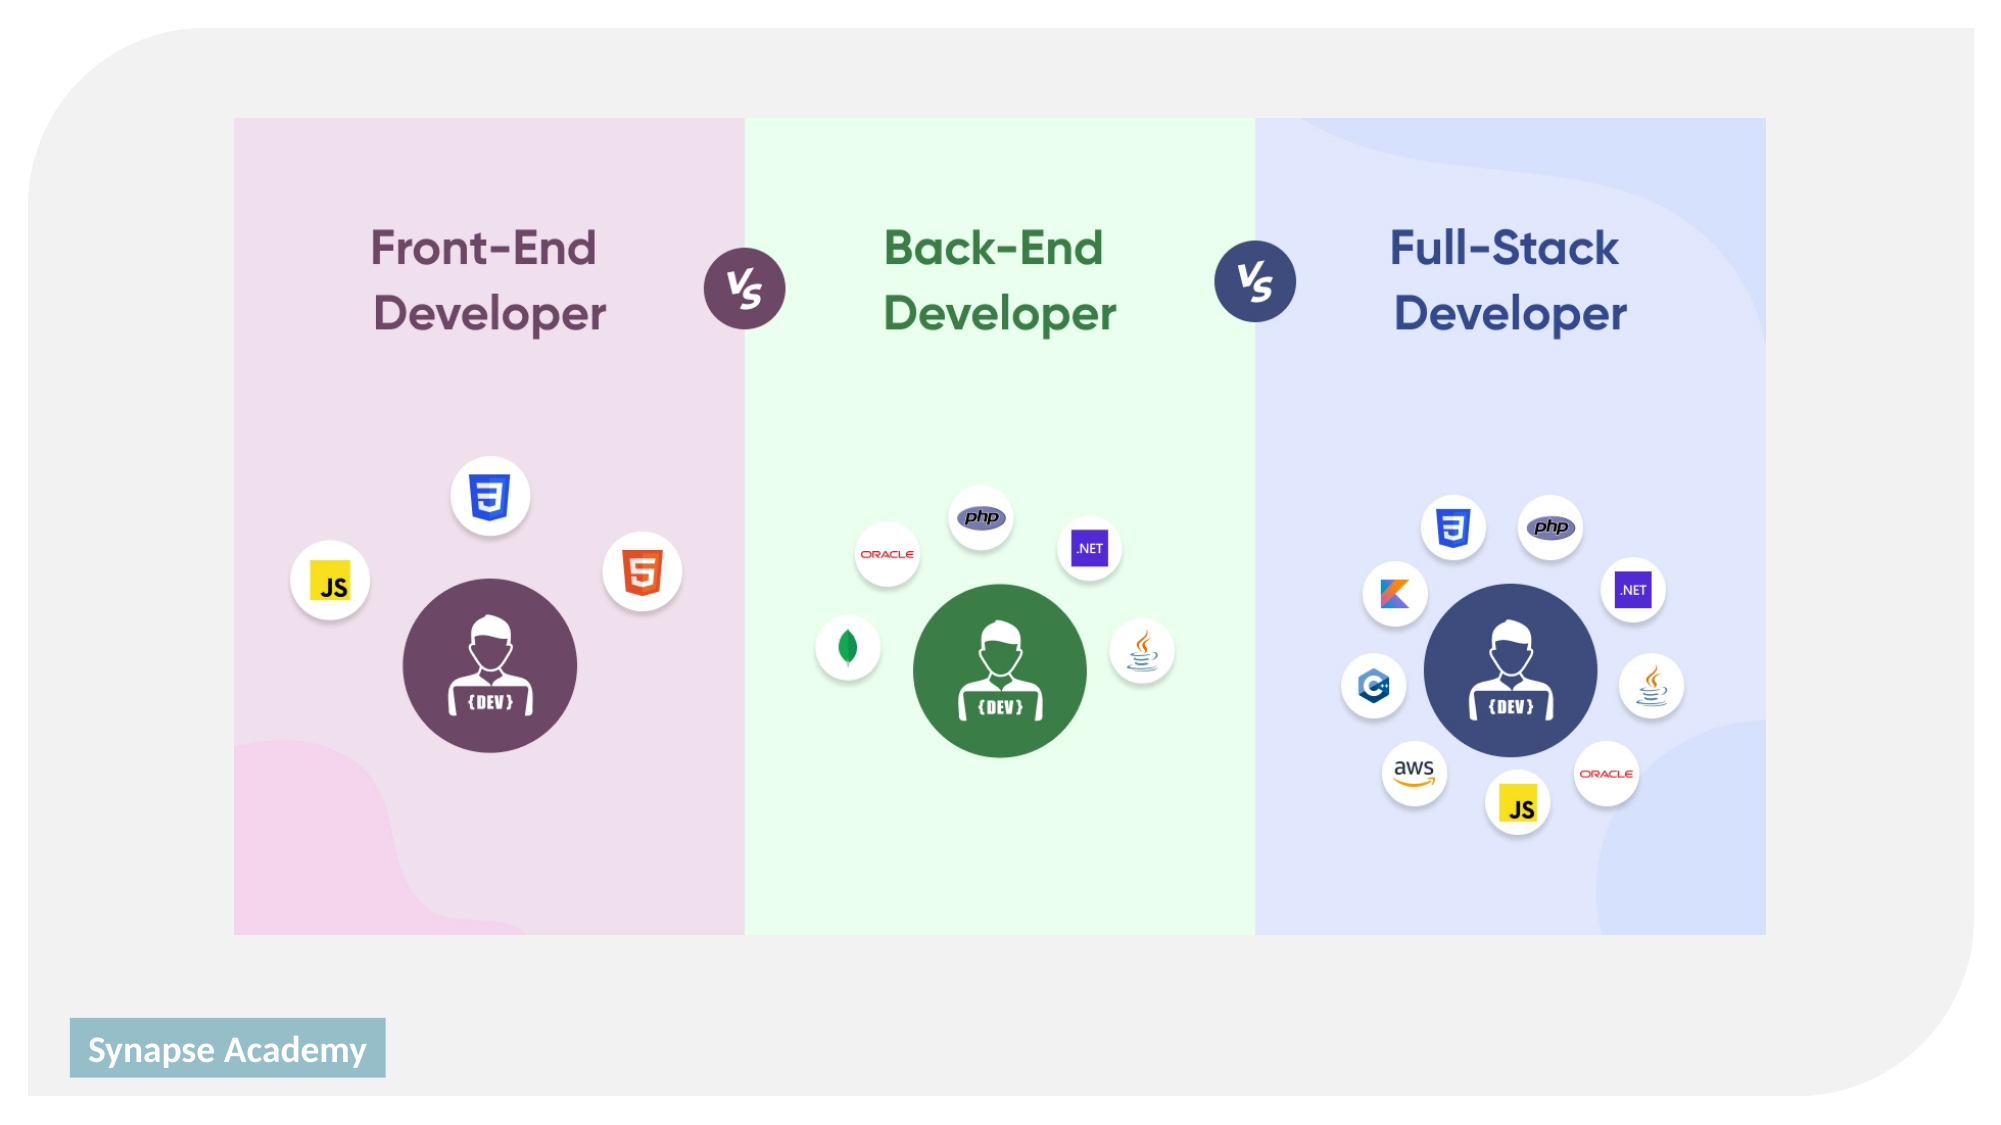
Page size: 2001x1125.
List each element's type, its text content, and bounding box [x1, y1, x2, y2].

picture [234, 118, 1766, 935]
text_box [28, 27, 1975, 1097]
text_box Synapse Academy [69, 1017, 386, 1078]
